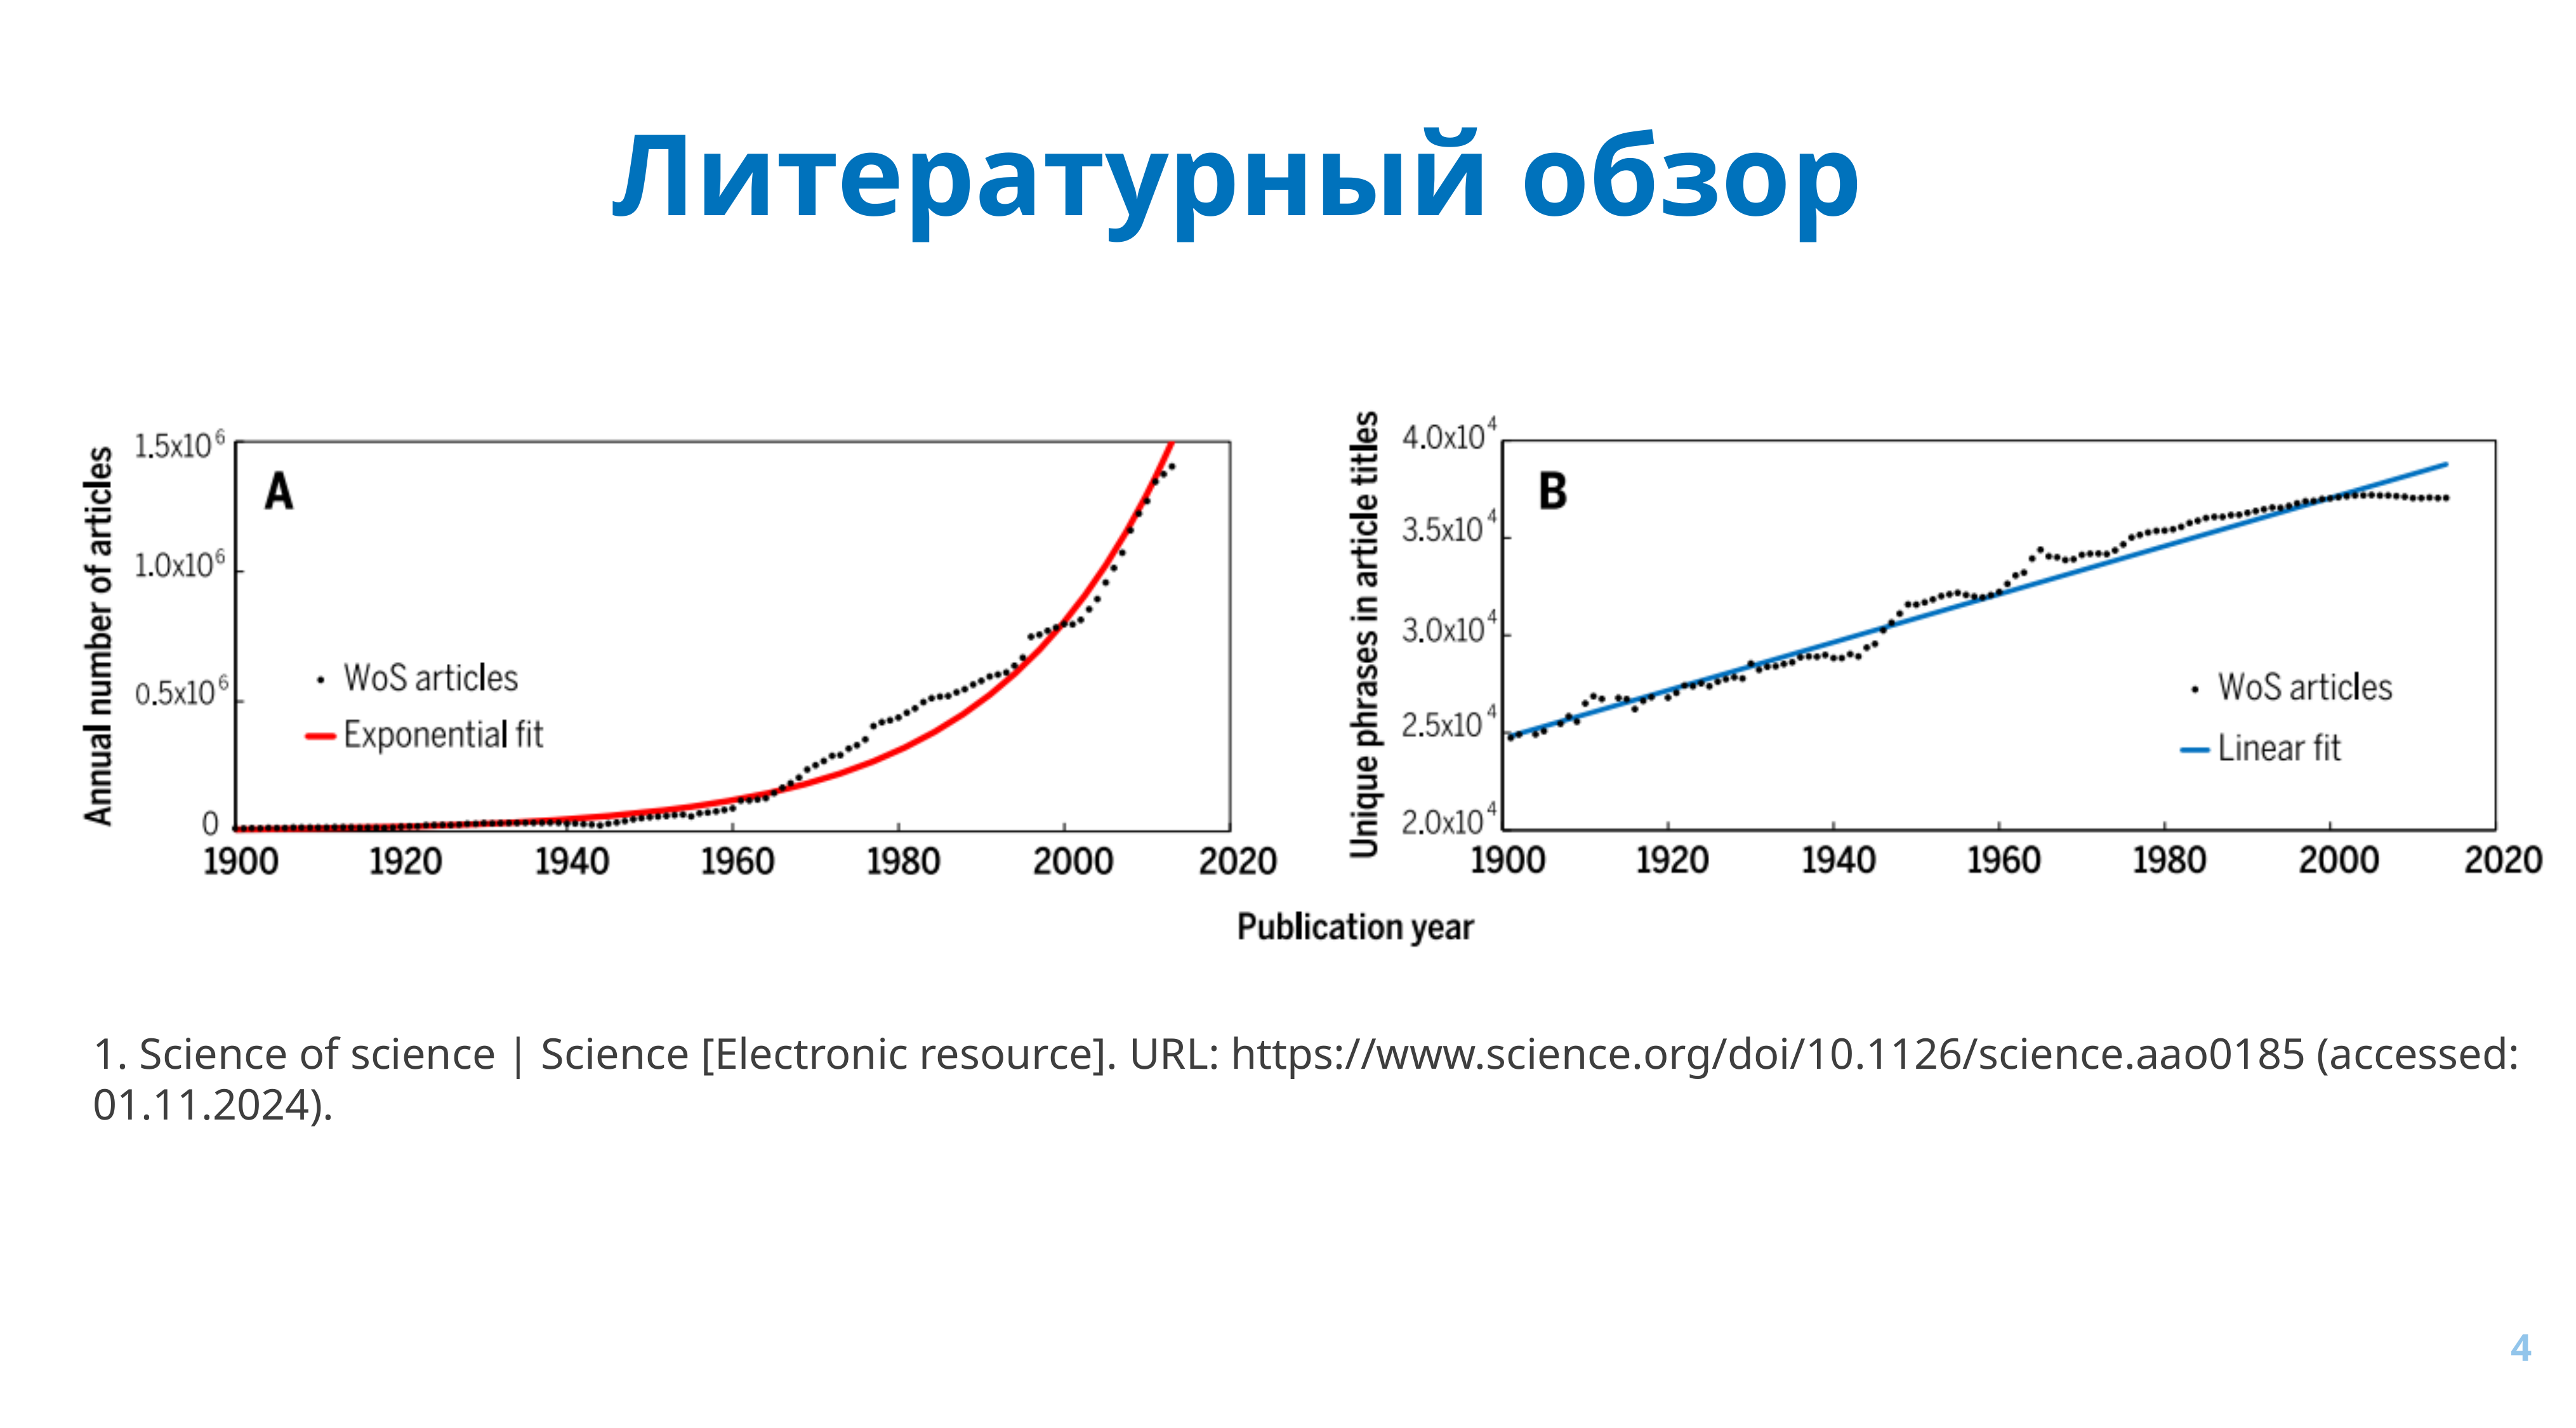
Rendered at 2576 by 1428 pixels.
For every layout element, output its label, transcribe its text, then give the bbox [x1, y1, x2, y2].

slide_number <номер> [2386, 1294, 2542, 1404]
picture [37, 390, 2549, 975]
text_box 1. Science of science | Science [Electronic resource]. URL: https://www.science.org/doi/10.1126/science.aao0185 (accessed: 01.11.2024). [83, 1022, 2576, 1144]
title Литературный обзор [602, 93, 1986, 236]
